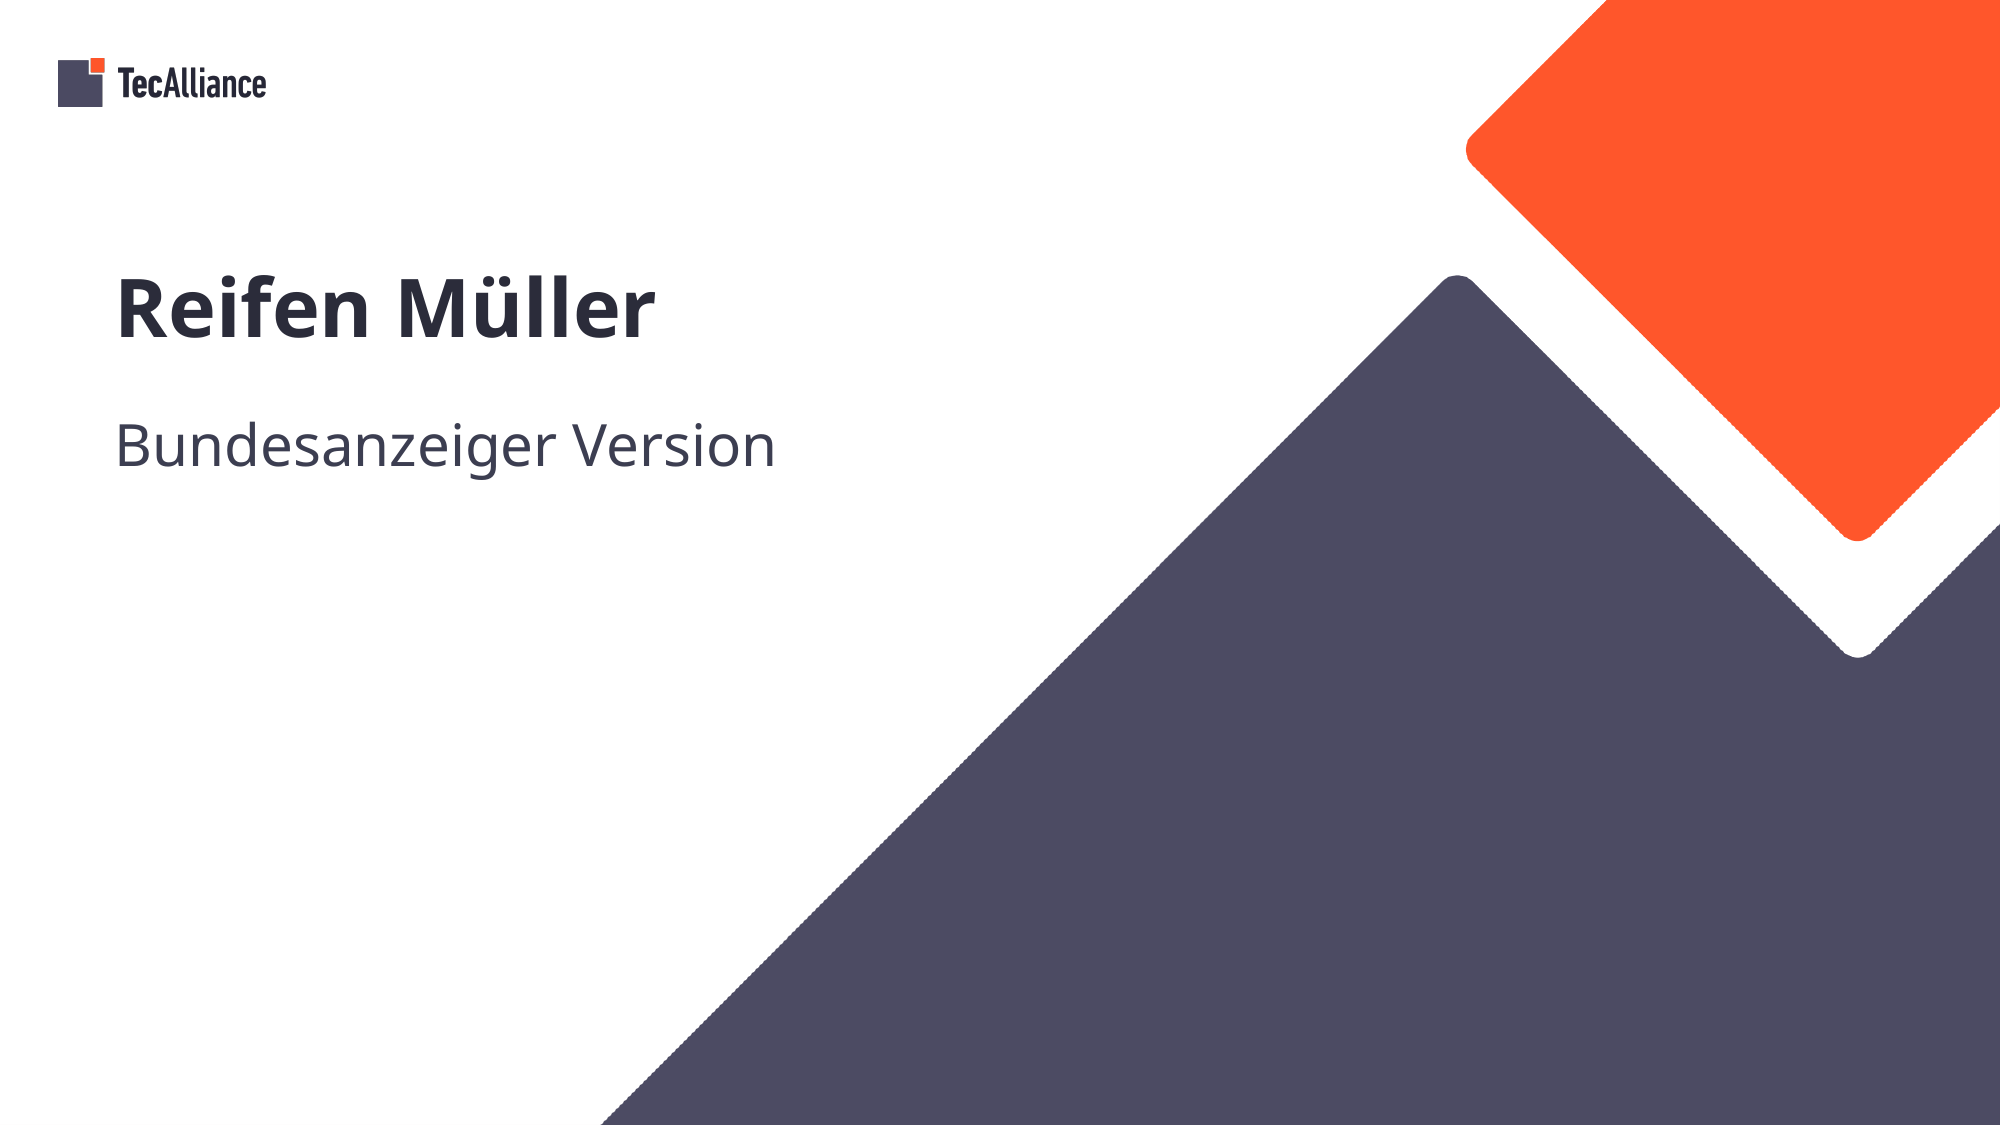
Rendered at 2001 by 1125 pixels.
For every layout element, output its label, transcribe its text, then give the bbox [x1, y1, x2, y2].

picture [0, 0, 2000, 1125]
subtitle Bundesanzeiger Version [99, 409, 1118, 532]
title Reifen Müller [99, 260, 1297, 363]
